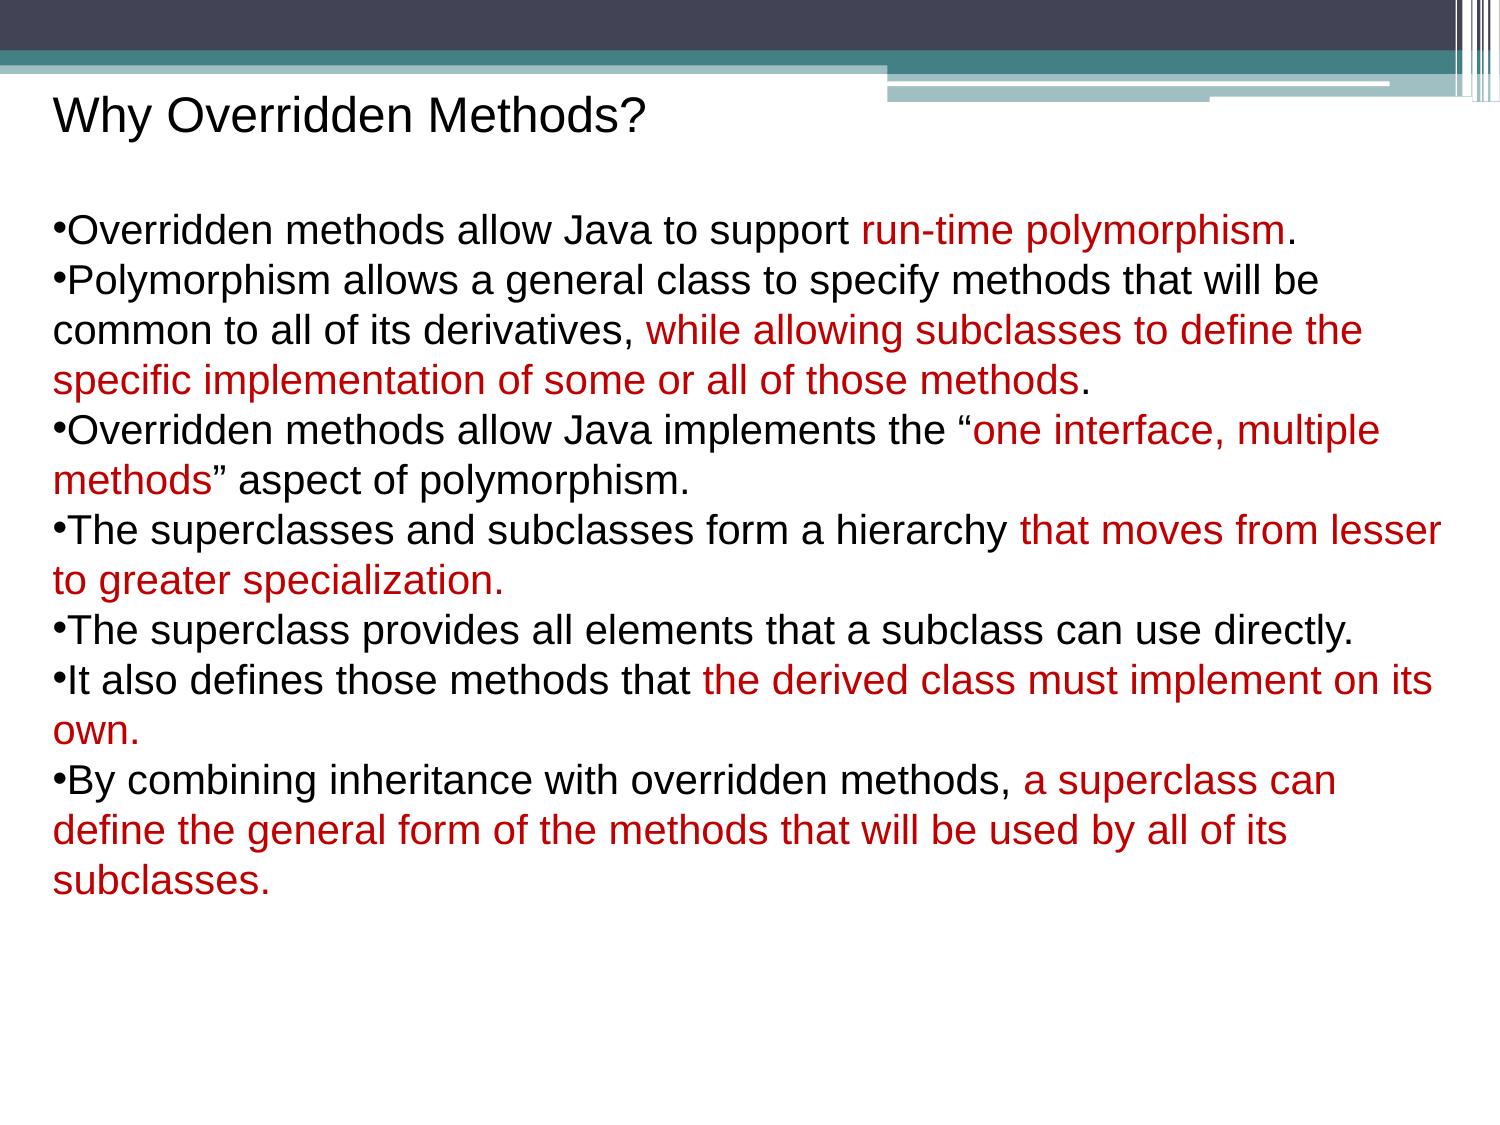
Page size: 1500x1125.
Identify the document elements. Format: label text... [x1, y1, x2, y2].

text_box Why Overridden Methods? Overridden methods allow Java to support run-time polymorphism. Polymorphism allows a general class to specify methods that will be common to all of its derivatives, while allowing subclasses to define the specific implementation of some or all of those methods. Overridden methods allow Java implements the “one interface, multiple methods” aspect of polymorphism. The superclasses and subclasses form a hierarchy that moves from lesser to greater specialization. The superclass provides all elements that a subclass can use directly. It also defines those methods that the derived class must implement on its own. By combining inheritance with overridden methods, a superclass can define the general form of the methods that will be used by all of its subclasses. [37, 74, 1463, 911]
